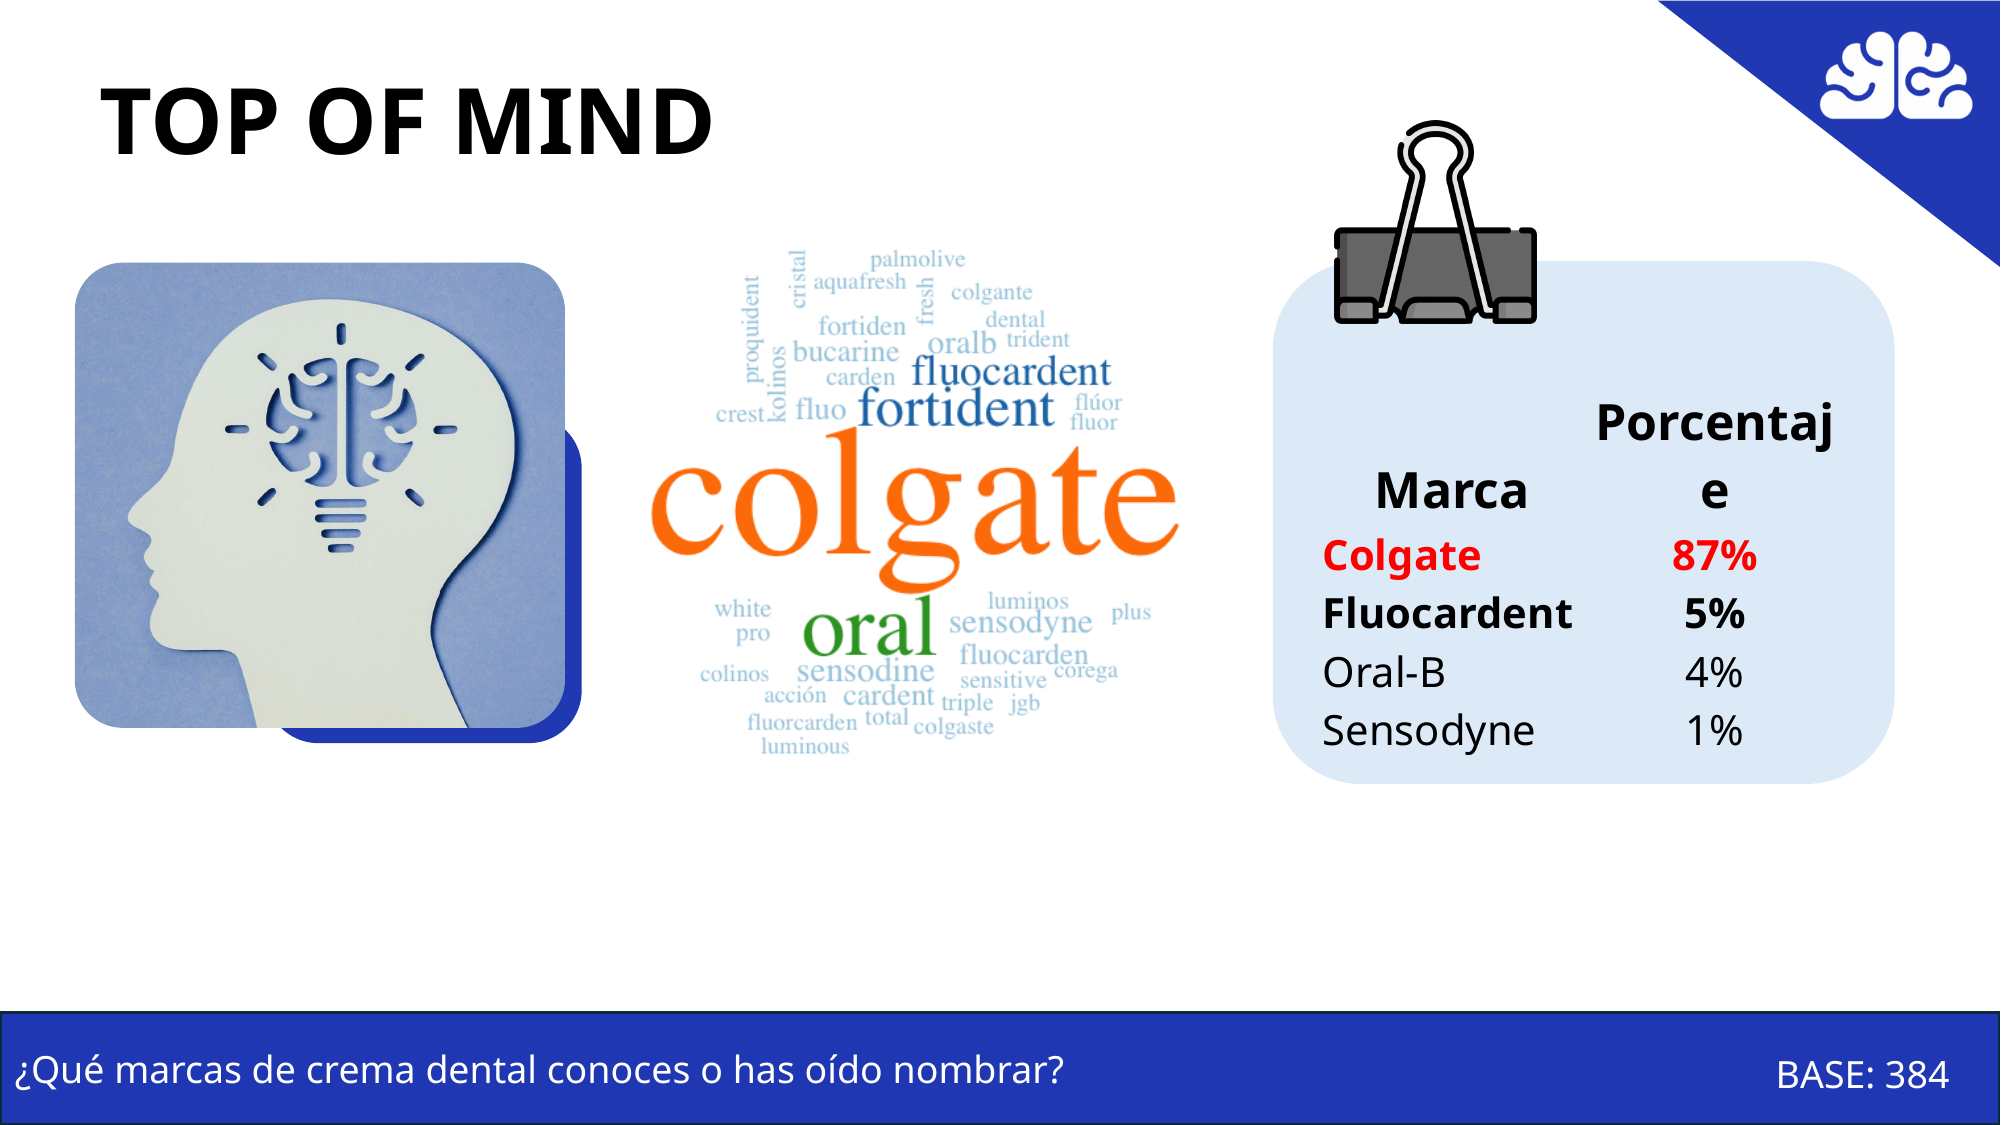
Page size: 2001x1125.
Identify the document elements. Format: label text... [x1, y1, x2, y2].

picture [1818, 30, 1974, 122]
table_cell 5% [1584, 582, 1846, 641]
picture [1333, 120, 1538, 324]
table_cell 4% [1584, 641, 1846, 699]
table_cell Sensodyne [1321, 699, 1584, 758]
table_header Marca [1321, 386, 1584, 524]
text_box BASE: 384 [1751, 1043, 1974, 1104]
text_box [1657, 0, 2000, 267]
table_cell Colgate [1321, 524, 1584, 582]
title TOP OF MIND [84, 16, 1810, 234]
table_cell 87% [1584, 524, 1846, 582]
text_box [566, 430, 582, 728]
picture [624, 227, 1214, 783]
table_cell 1% [1584, 699, 1846, 758]
table_cell Fluocardent [1321, 582, 1584, 641]
text_box [282, 729, 565, 744]
text_box ¿Qué marcas de crema dental conoces o has oído nombrar? [0, 1011, 2000, 1125]
text_box [1272, 261, 1895, 784]
table_header Porcentaje [1584, 386, 1846, 524]
table_cell Oral-B [1321, 641, 1584, 699]
picture [74, 262, 566, 729]
